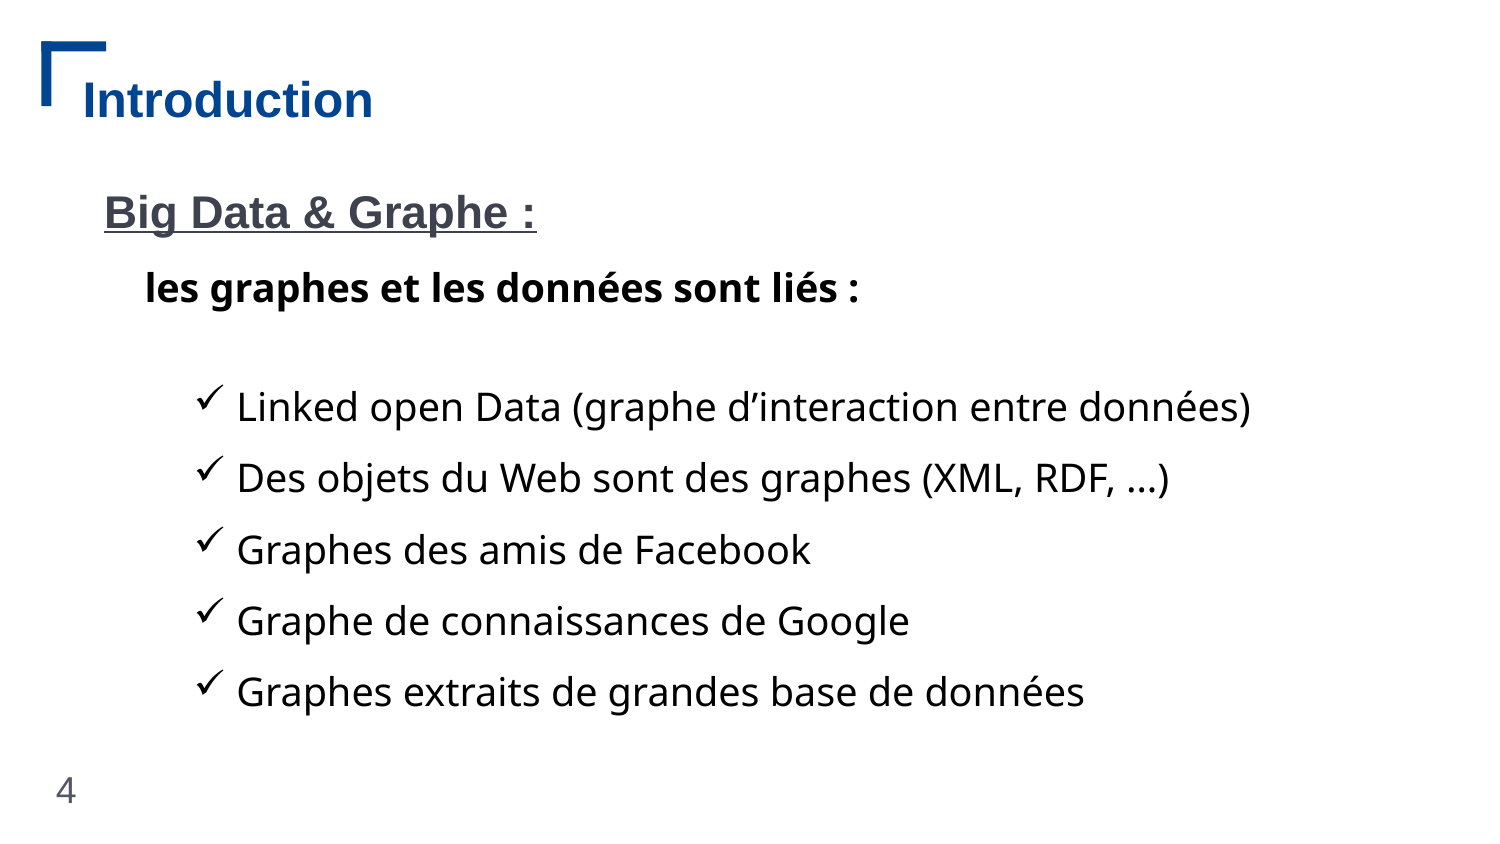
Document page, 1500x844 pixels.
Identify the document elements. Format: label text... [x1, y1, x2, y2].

slide_number 4 [41, 758, 80, 812]
list les graphes et les données sont liés : [144, 262, 1445, 355]
text_box Linked open Data (graphe d’interaction entre données) Des objets du Web sont des graphes (XML, RDF, …) Graphes des amis de Facebook Graphe de connaissances de Google Graphes extraits de grandes base de données [178, 351, 1398, 722]
title Introduction [82, 67, 1459, 186]
text_box Big Data & Graphe : [89, 175, 552, 245]
